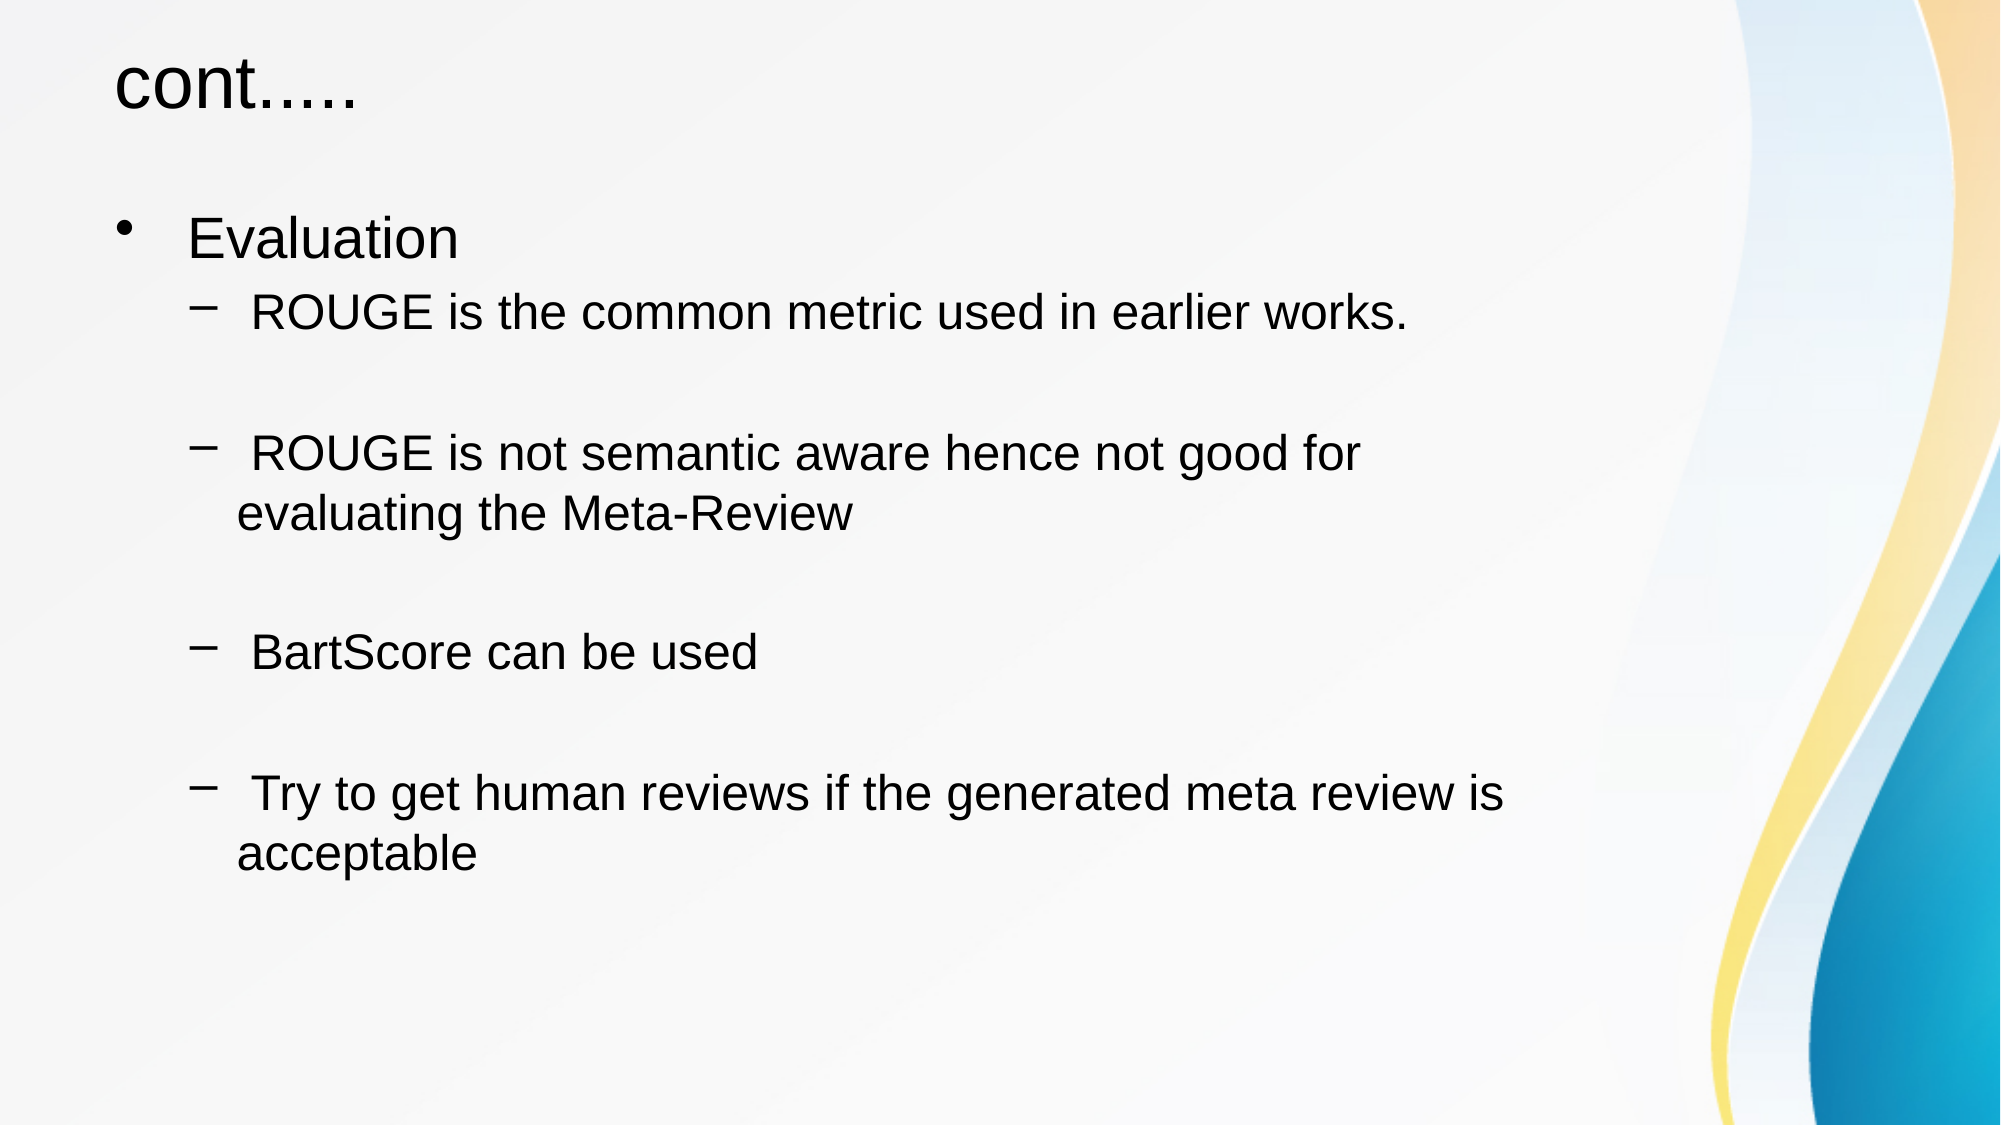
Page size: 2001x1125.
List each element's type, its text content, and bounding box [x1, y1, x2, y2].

picture [0, 0, 2001, 1125]
list Evaluation ROUGE is the common metric used in earlier works. ROUGE is not semantic aware hence not good for evaluating the Meta-Review BartScore can be used Try to get human reviews if the generated meta review is acceptable [99, 192, 1556, 1006]
title cont..... [99, 30, 1901, 127]
